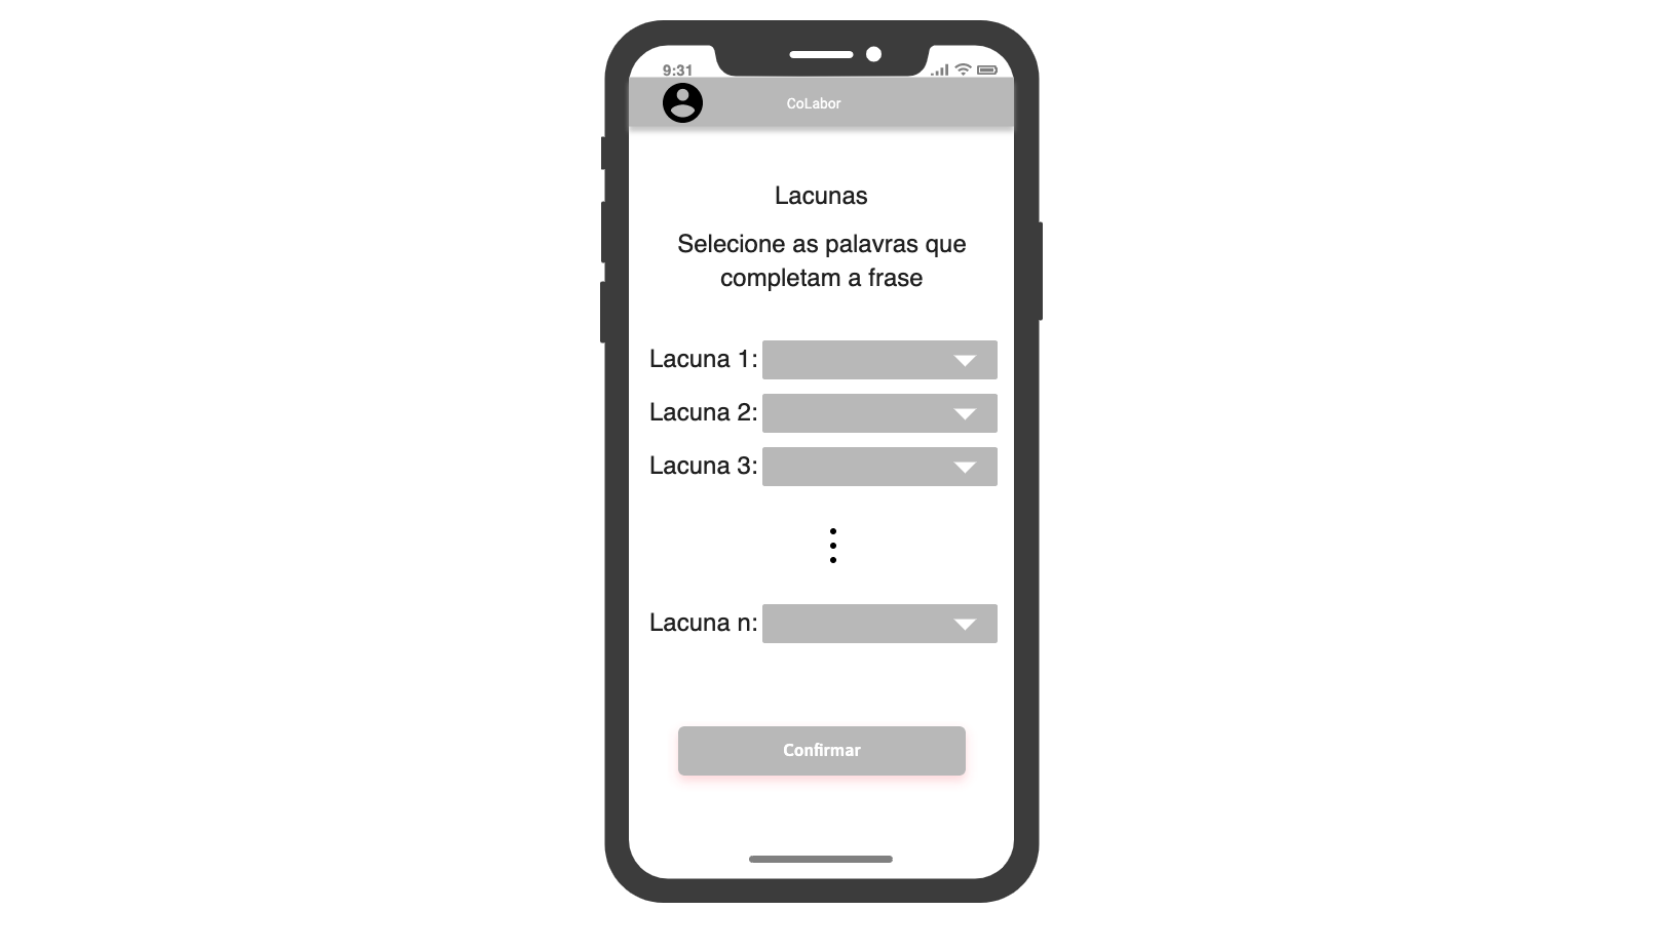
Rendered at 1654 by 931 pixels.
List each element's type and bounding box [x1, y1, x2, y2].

picture [594, 11, 1052, 910]
